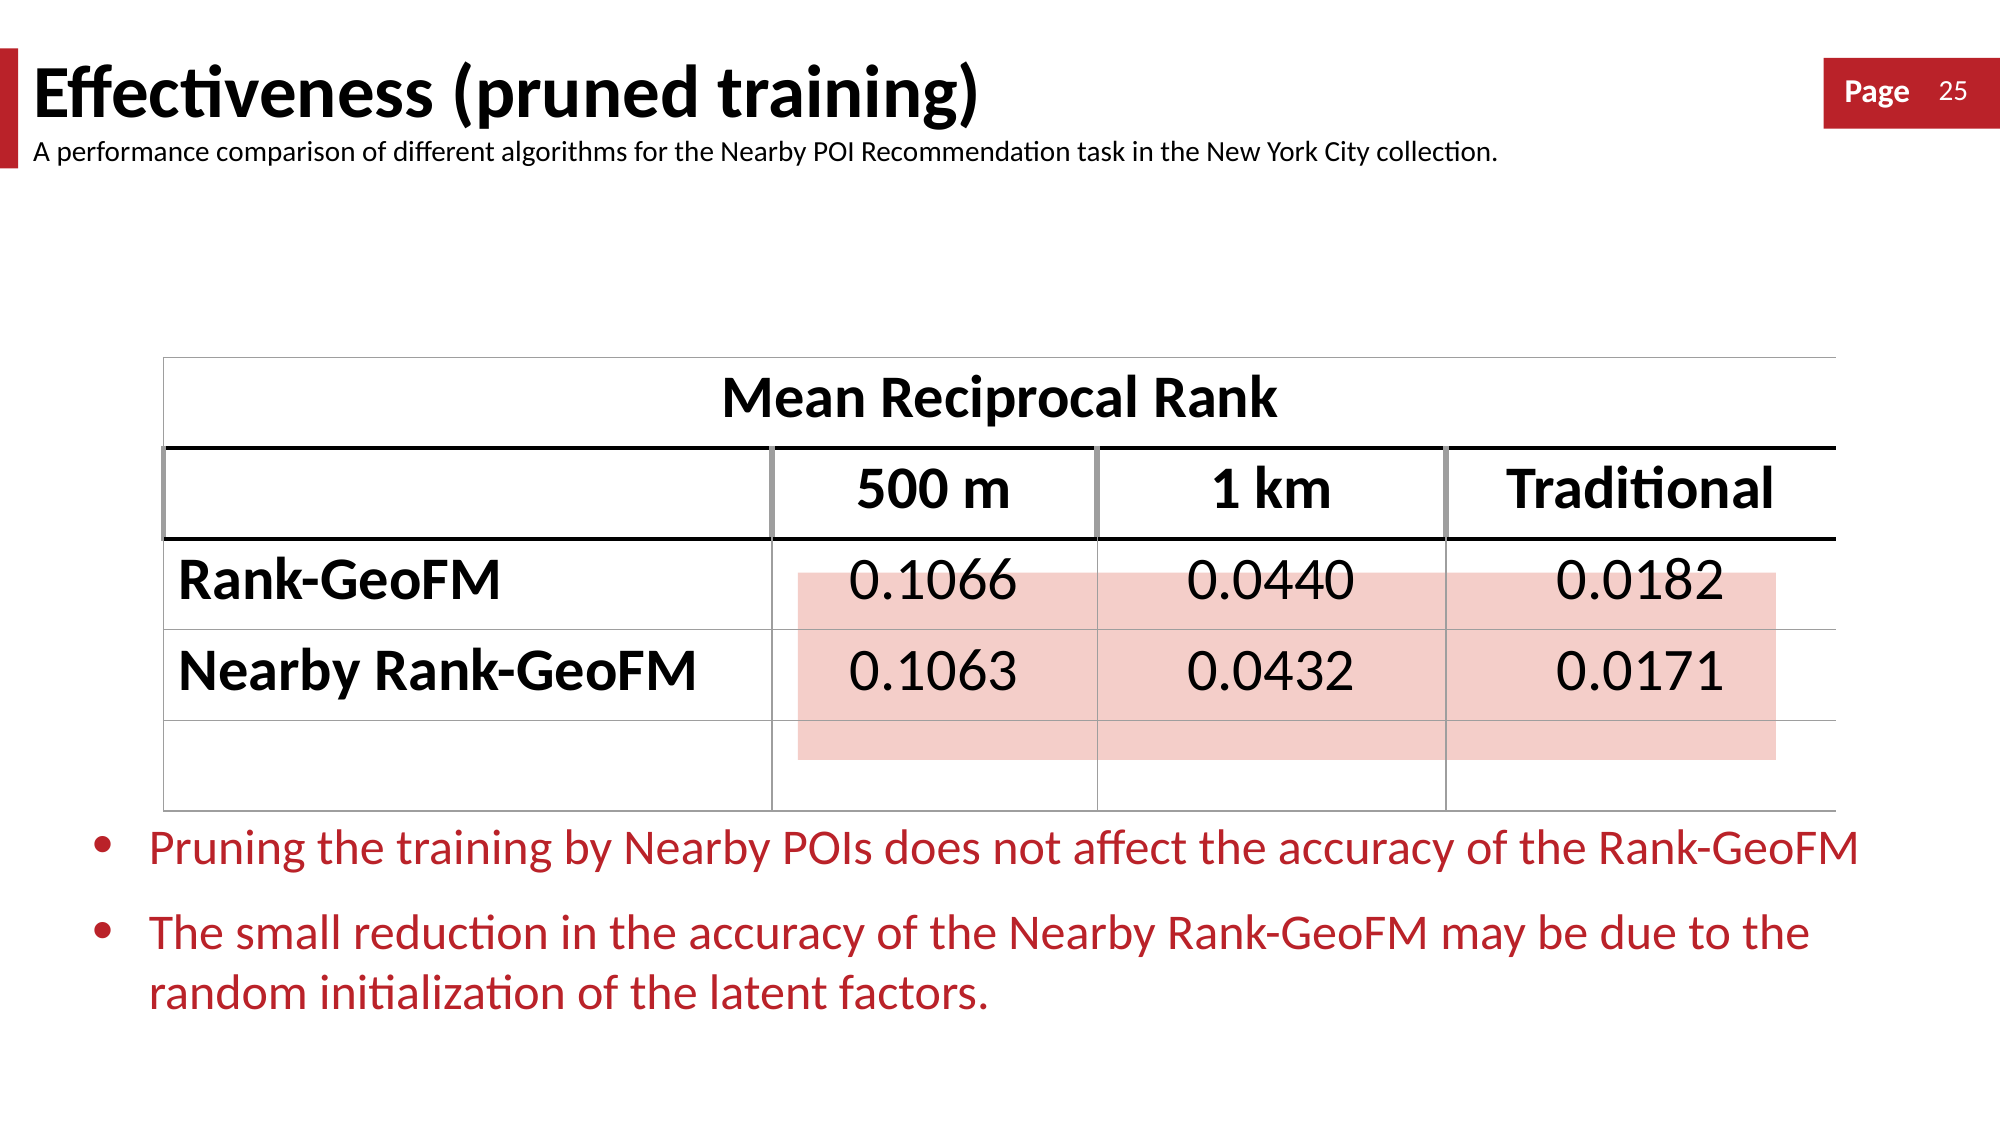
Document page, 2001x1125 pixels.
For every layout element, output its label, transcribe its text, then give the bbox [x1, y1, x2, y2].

table_cell [166, 450, 769, 537]
table_cell 0.1066 [773, 541, 1097, 629]
table_cell [1098, 721, 1445, 806]
table_cell 500 m [775, 450, 1094, 537]
table_cell 0.0440 [1098, 541, 1445, 629]
table_cell [164, 721, 771, 806]
table_cell 0.0171 [1447, 630, 1836, 720]
table_cell Traditional [1449, 450, 1836, 537]
table_cell Rank-GeoFM [164, 541, 771, 629]
table_cell 1 km [1100, 450, 1443, 537]
table_cell 0.1063 [773, 630, 1097, 720]
table_header Mean Reciprocal Rank [164, 358, 1836, 446]
list Effectiveness (pruned training) [18, 45, 1669, 129]
table_cell Nearby Rank-GeoFM [164, 630, 771, 720]
text_box Pruning the training by Nearby POIs does not affect the accuracy of the Rank-GeoFM The small reduction in the accuracy of the Nearby Rank-GeoFM may be due to the random initialization of the latent factors. [77, 806, 1923, 1027]
table_cell [1447, 721, 1836, 806]
table_cell [773, 721, 1097, 806]
list A performance comparison of different algorithms for the Nearby POI Recommendation task in the New York City collection. [18, 129, 1669, 171]
table_cell 0.0182 [1447, 541, 1836, 629]
table_cell 0.0432 [1098, 630, 1445, 720]
